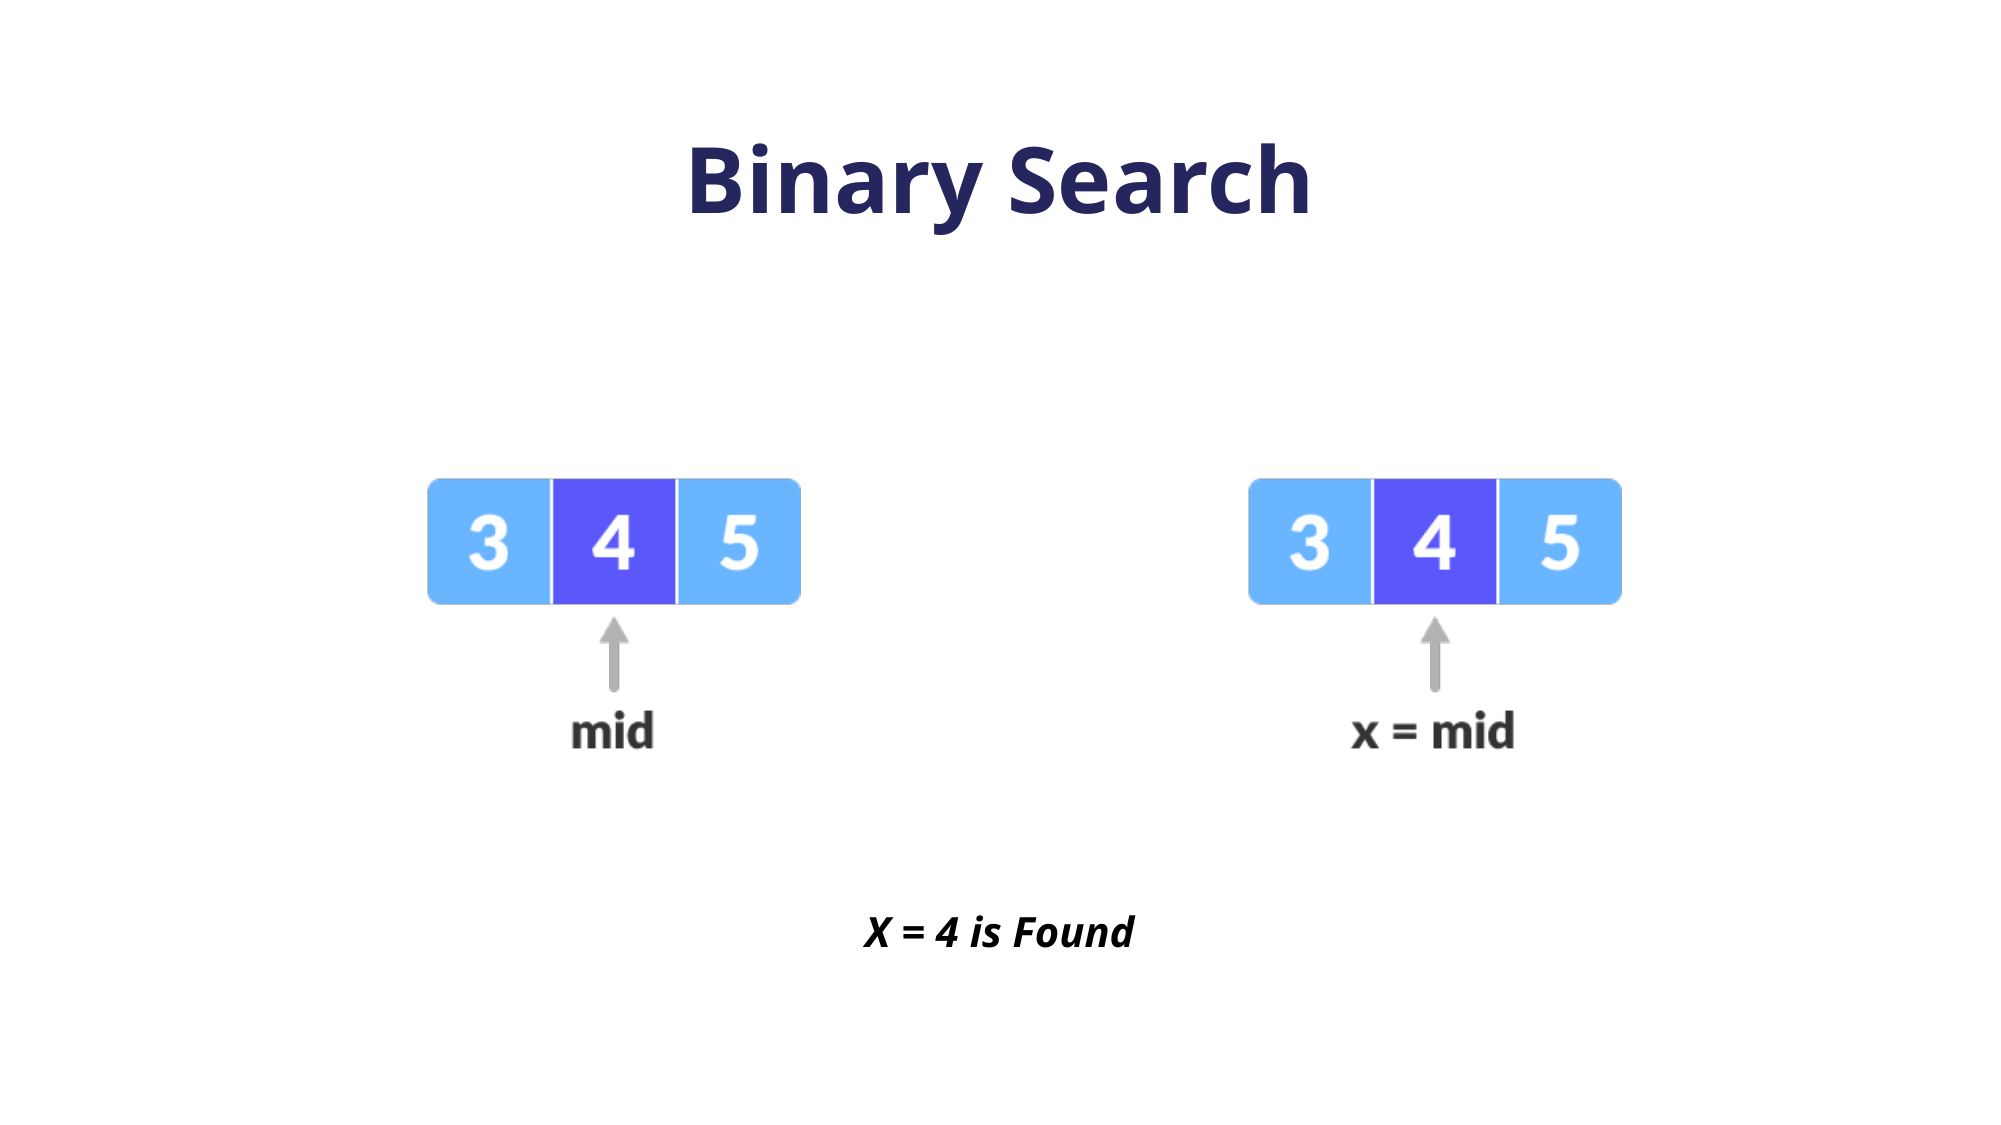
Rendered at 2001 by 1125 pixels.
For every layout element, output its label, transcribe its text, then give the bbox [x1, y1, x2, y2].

picture [1174, 404, 1697, 830]
text_box Binary Search [137, 127, 1863, 345]
picture [353, 404, 876, 830]
text_box X = 4 is Found [710, 898, 1290, 964]
